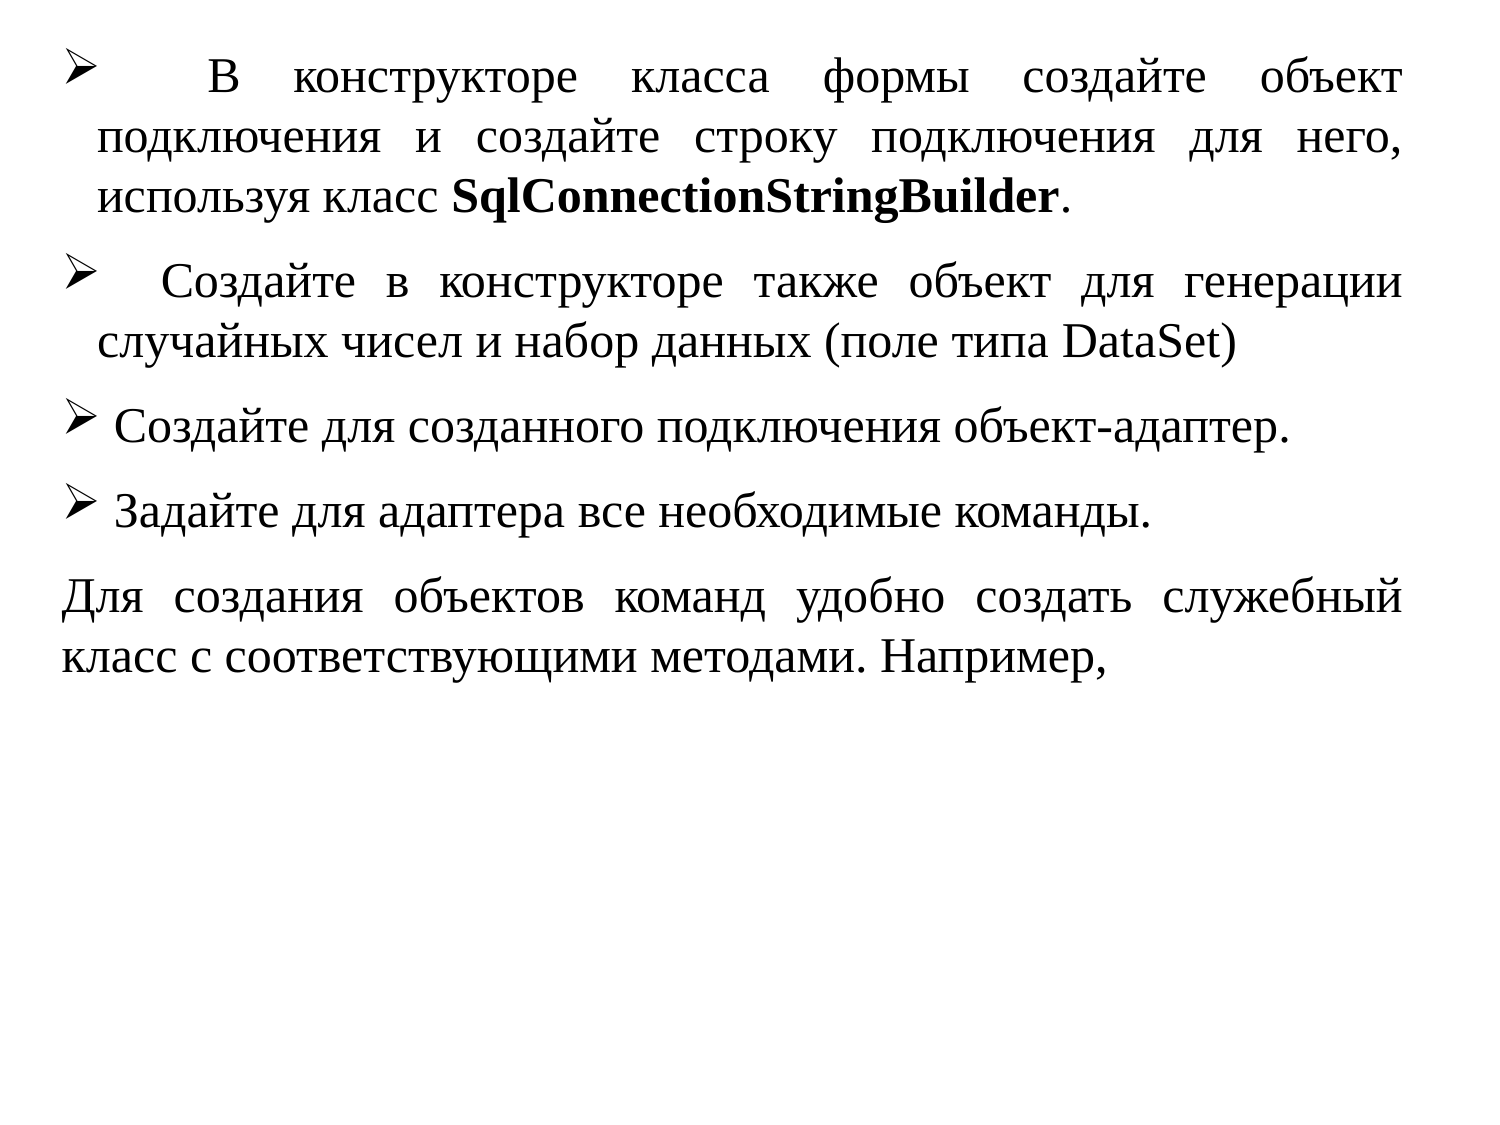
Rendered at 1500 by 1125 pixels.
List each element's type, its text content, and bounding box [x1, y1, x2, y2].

text_box В конструкторе класса формы создайте объект подключения и создайте строку подключения для него, используя класс SqlConnectionStringBuilder. Создайте в конструкторе также объект для генерации случайных чисел и набор данных (поле типа DataSet) Создайте для созданного подключения объект-адаптер. Задайте для адаптера все необходимые команды. Для создания объектов команд удобно создать служебный класс с соответствующими методами. Например, [46, 35, 1418, 690]
